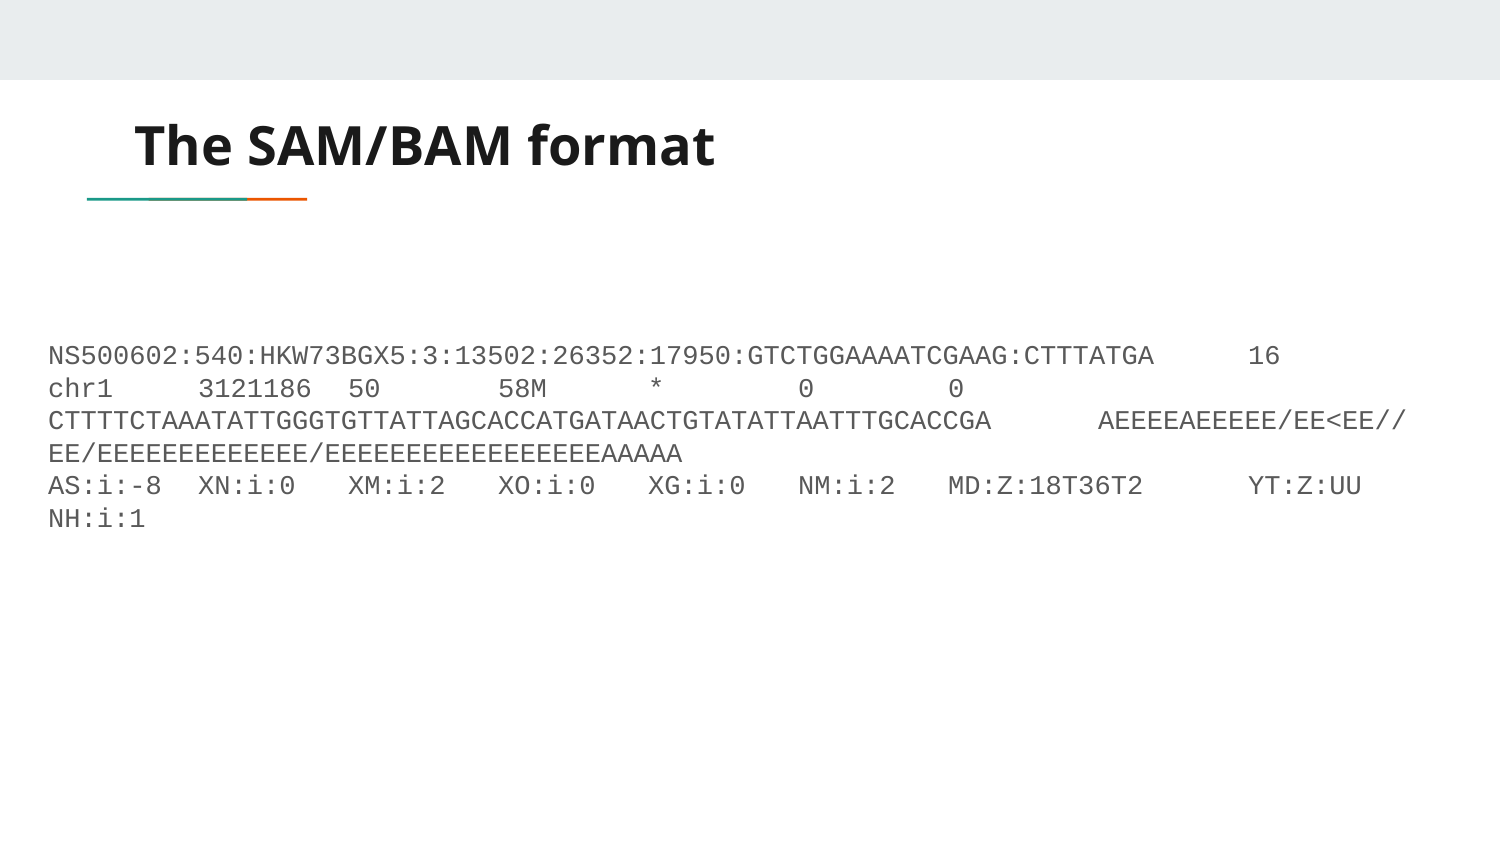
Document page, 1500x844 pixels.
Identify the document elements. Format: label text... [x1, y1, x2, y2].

title The SAM/BAM format [119, 96, 1381, 185]
list NS500602:540:HKW73BGX5:3:13502:26352:17950:GTCTGGAAAATCGAAG:CTTTATGA 16 chr1 3121186 50 58M * 0 0 CTTTTCTAAATATTGGGTGTTATTAGCACCATGATAACTGTATATTAATTTGCACCGA AEEEEAEEEEE/EE<EE//EE/EEEEEEEEEEEEE/EEEEEEEEEEEEEEEEEAAAAA AS:i:-8 XN:i:0 XM:i:2 XO:i:0 XG:i:0 NM:i:2 MD:Z:18T36T2 YT:Z:UU NH:i:1 [33, 322, 1467, 580]
